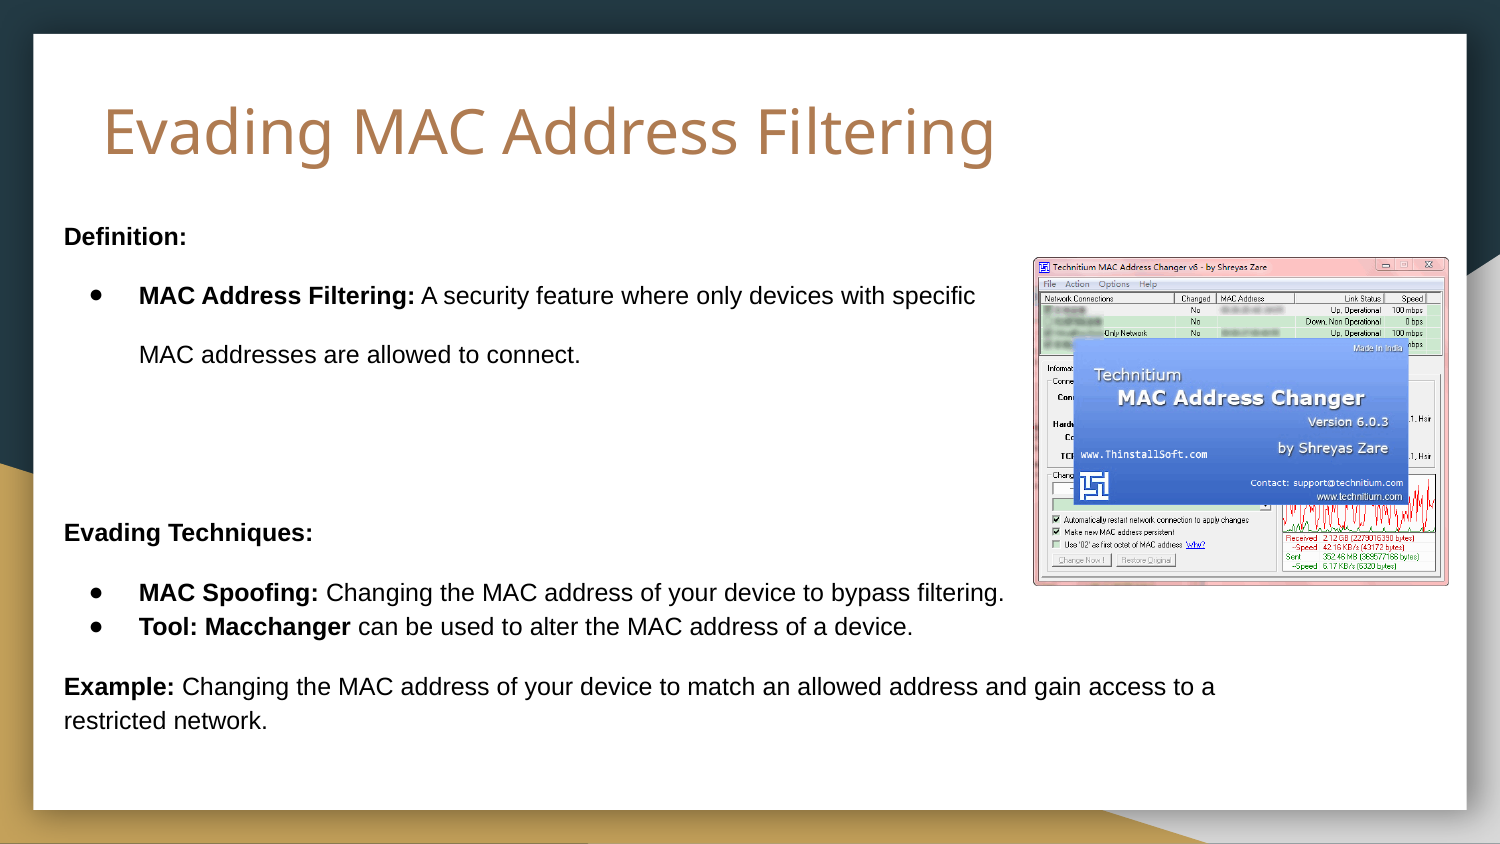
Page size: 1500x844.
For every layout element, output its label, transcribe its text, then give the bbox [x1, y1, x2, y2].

list Definition: MAC Address Filtering: A security feature where only devices with specific MAC addresses are allowed to connect. Evading Techniques: MAC Spoofing: Changing the MAC address of your device to bypass filtering. Tool: Macchanger can be used to alter the MAC address of a device. Example: Changing the MAC address of your device to match an allowed address and gain access to a restricted network. [48, 200, 1319, 777]
picture [1033, 257, 1449, 587]
title Evading MAC Address Filtering [87, 76, 1319, 200]
